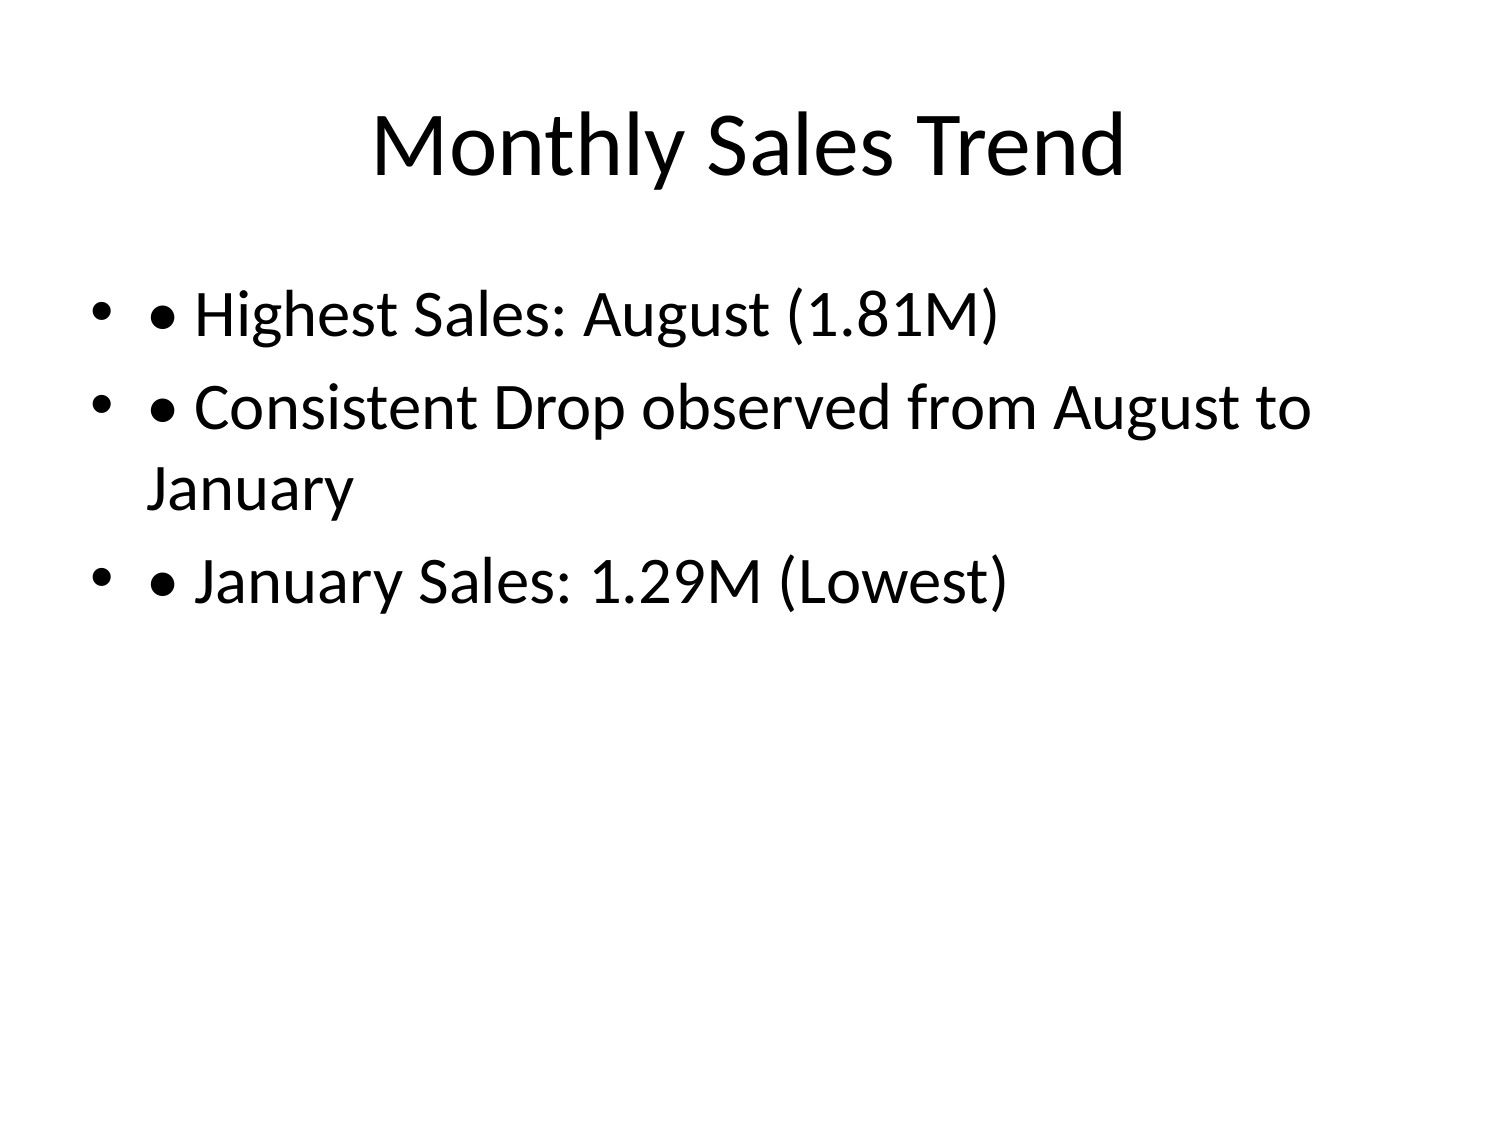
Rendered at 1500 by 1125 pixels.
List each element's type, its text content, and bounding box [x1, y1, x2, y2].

title Monthly Sales Trend [75, 45, 1425, 233]
list • Highest Sales: August (1.81M) • Consistent Drop observed from August to January • January Sales: 1.29M (Lowest) [75, 262, 1425, 1005]
